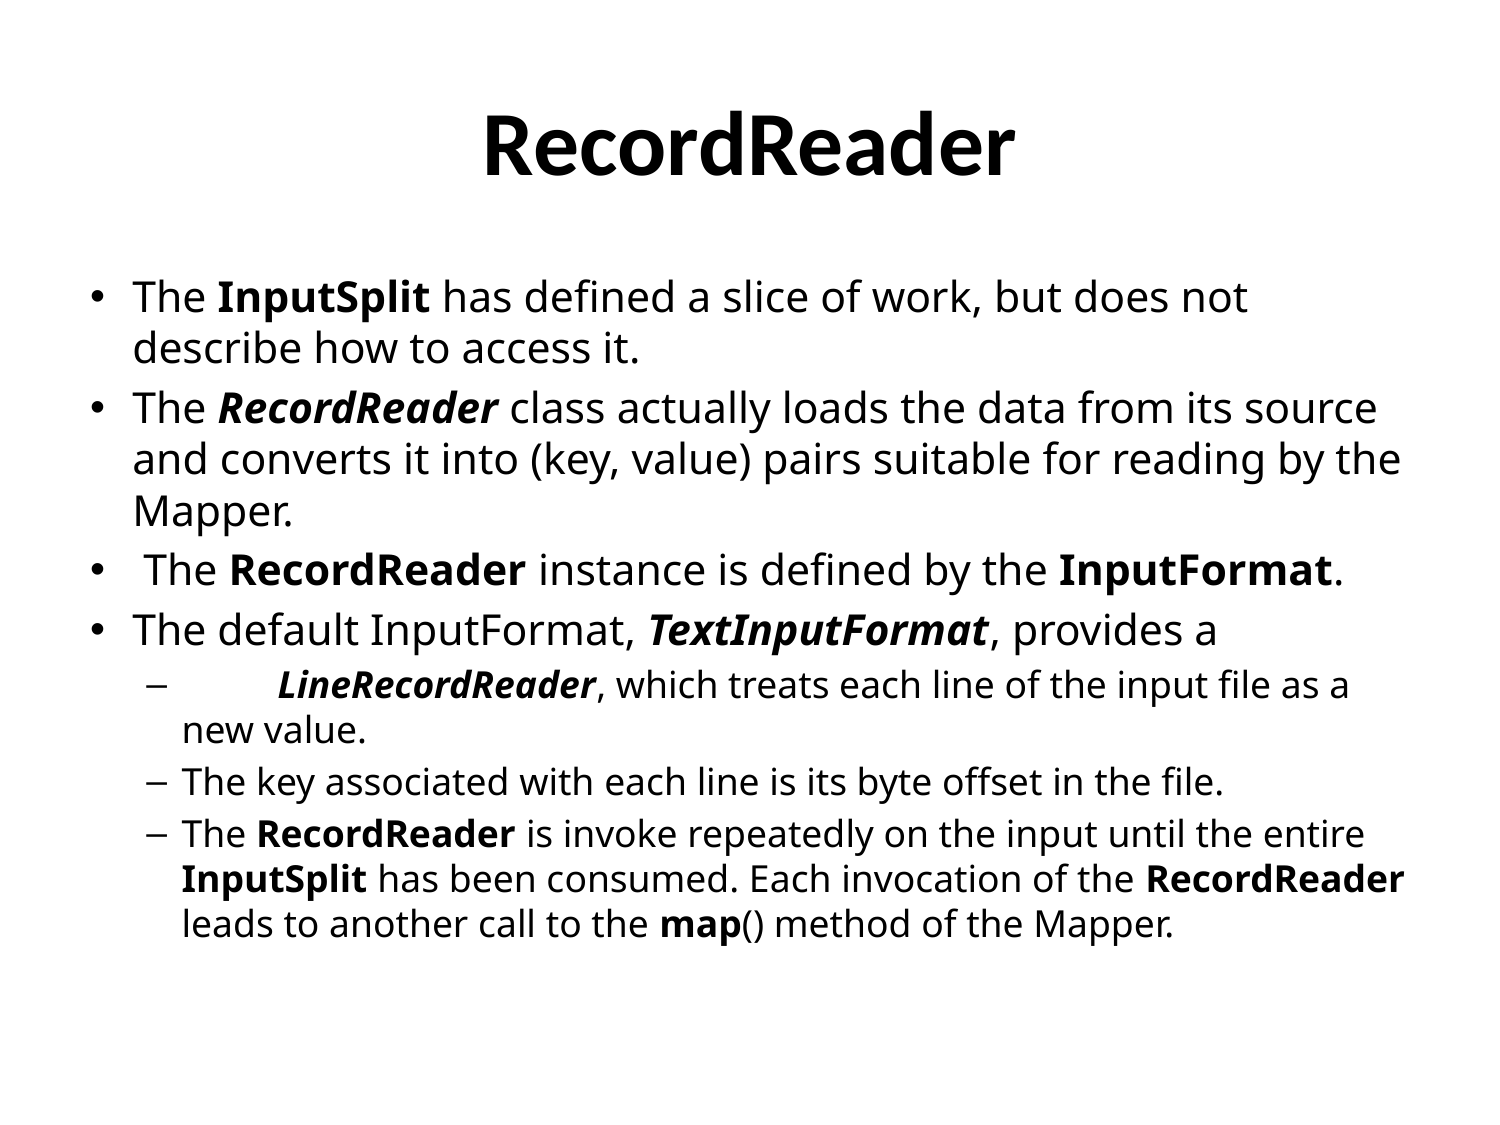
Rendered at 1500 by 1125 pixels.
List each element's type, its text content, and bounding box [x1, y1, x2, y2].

list The InputSplit has defined a slice of work, but does not describe how to access it. The RecordReader class actually loads the data from its source and converts it into (key, value) pairs suitable for reading by the Mapper. The RecordReader instance is defined by the InputFormat. The default InputFormat, TextInputFormat, provides a LineRecordReader, which treats each line of the input file as a new value. The key associated with each line is its byte offset in the file. The RecordReader is invoke repeatedly on the input until the entire InputSplit has been consumed. Each invocation of the RecordReader leads to another call to the map() method of the Mapper. [75, 262, 1425, 1005]
title RecordReader [75, 45, 1425, 233]
